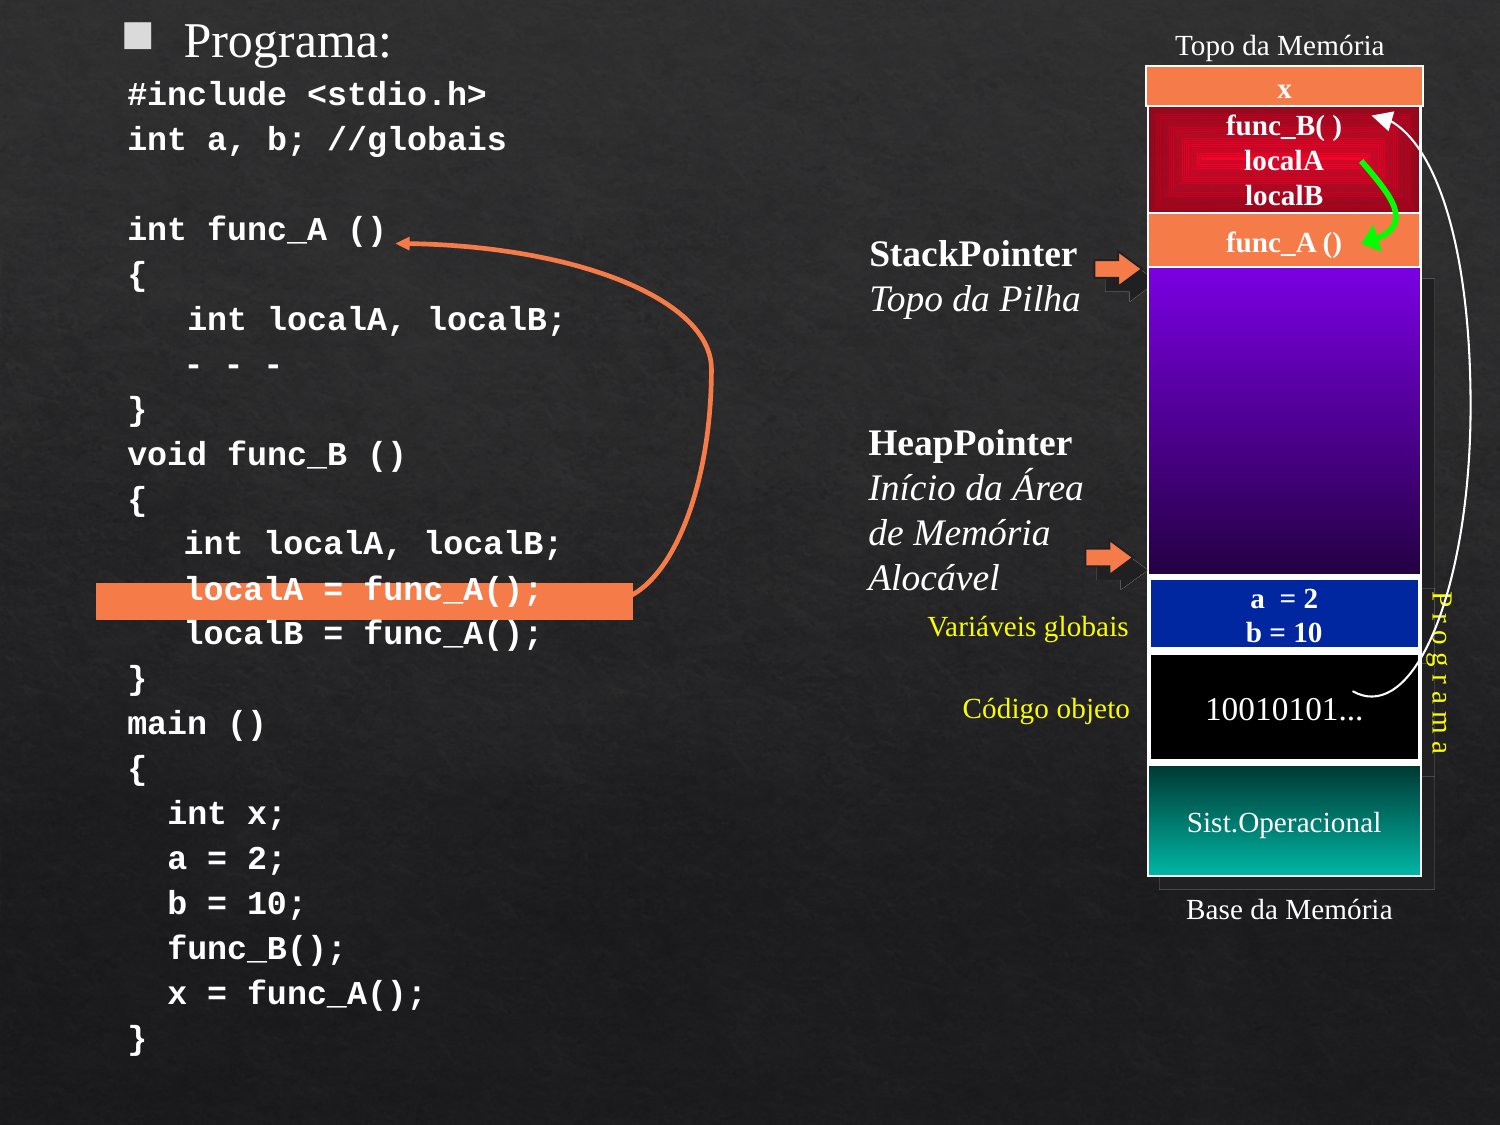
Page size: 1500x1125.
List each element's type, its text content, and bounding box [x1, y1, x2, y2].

text_box a = 2 b = 10 [1148, 578, 1360, 650]
text_box x [1146, 66, 1424, 107]
text_box [1147, 268, 1371, 576]
text_box func_A () [1147, 213, 1421, 268]
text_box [395, 243, 712, 602]
text_box P r o g r a m a [1419, 576, 1469, 782]
text_box 10010101... [1148, 653, 1419, 762]
text_box Base da Memória [1171, 883, 1414, 933]
text_box Sist.Operacional [1147, 765, 1421, 876]
text_box [97, 583, 112, 620]
text_box [1353, 111, 1471, 697]
text_box Topo da Memória [1160, 18, 1401, 66]
text_box Código objeto [947, 682, 1216, 732]
text_box [1100, 539, 1134, 576]
text_box HeapPointer Início da Área de Memória Alocável [853, 410, 1100, 606]
text_box Programa: #include <stdio.h> int a, b; //globais int func_A () { int localA, localB; - - - } void func_B () { int localA, localB; localA = func_A(); localB = func_A(); } main () { int x; a = 2; b = 10; func_B(); x = func_A(); } [112, 0, 788, 1083]
text_box [1361, 160, 1396, 250]
text_box Variáveis globais [912, 599, 1180, 650]
text_box func_B( ) localA localB [1147, 107, 1421, 213]
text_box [853, 221, 1143, 327]
